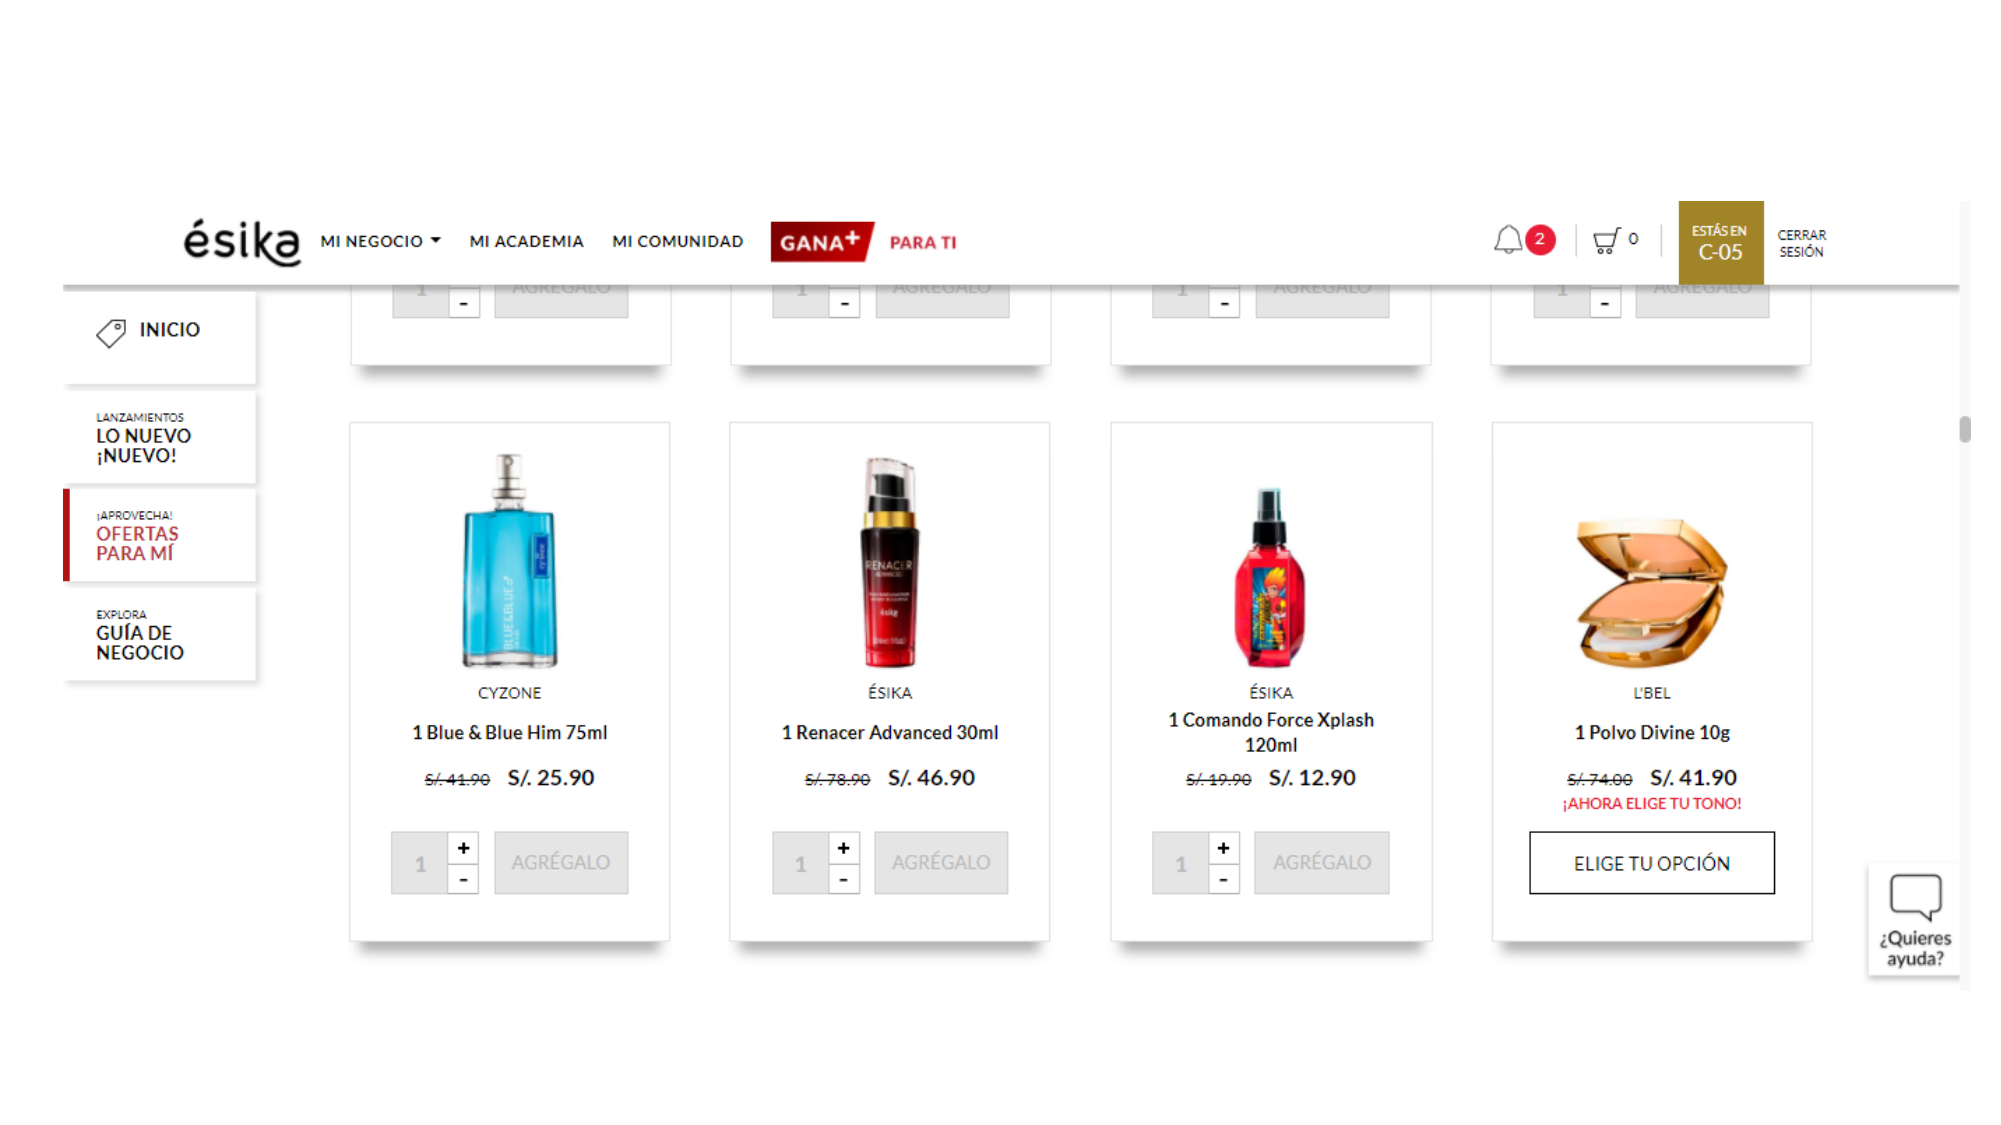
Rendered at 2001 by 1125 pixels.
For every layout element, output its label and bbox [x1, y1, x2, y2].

picture [63, 201, 1971, 991]
